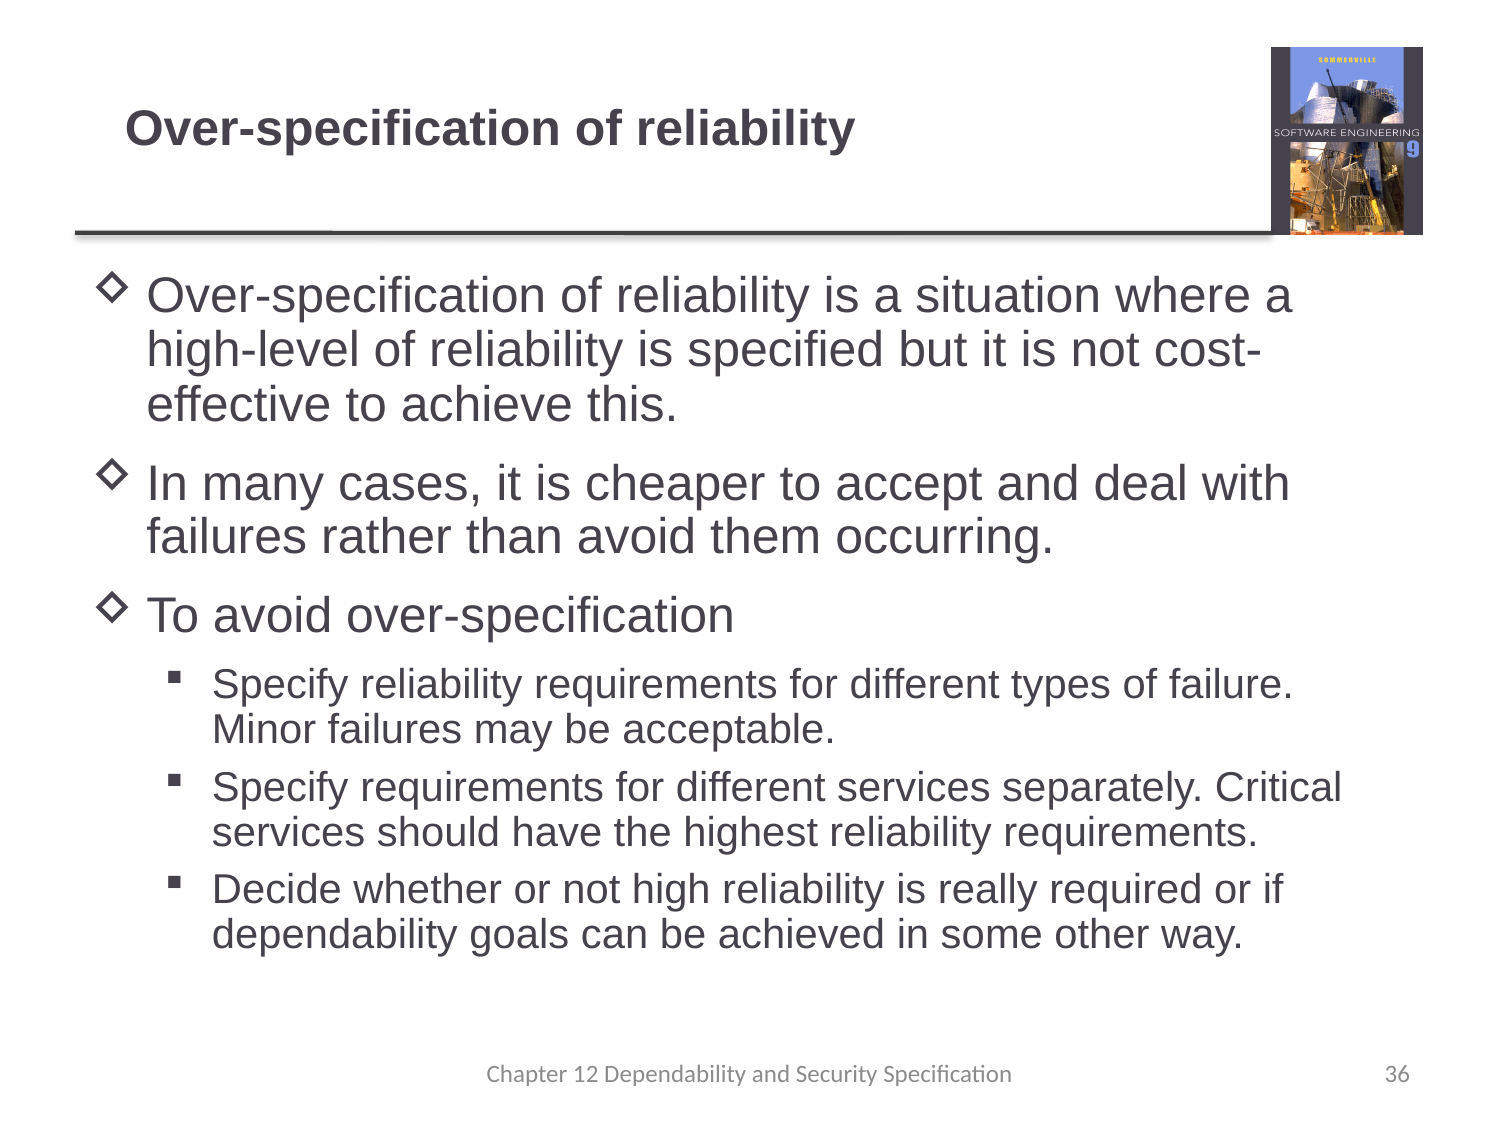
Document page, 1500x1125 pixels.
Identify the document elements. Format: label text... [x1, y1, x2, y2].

title Over-specification of reliability [109, 49, 1451, 201]
footer Chapter 12 Dependability and Security Specification [425, 1042, 1075, 1103]
picture [1271, 201, 1423, 235]
list Over-specification of reliability is a situation where a high-level of reliability is specified but it is not cost-effective to achieve this. In many cases, it is cheaper to accept and deal with failures rather than avoid them occurring. To avoid over-specification Specify reliability requirements for different types of failure. Minor failures may be acceptable. Specify requirements for different services separately. Critical services should have the highest reliability requirements. Decide whether or not high reliability is really required or if dependability goals can be achieved in some other way. [75, 262, 1425, 1005]
slide_number 36 [1075, 1042, 1425, 1103]
